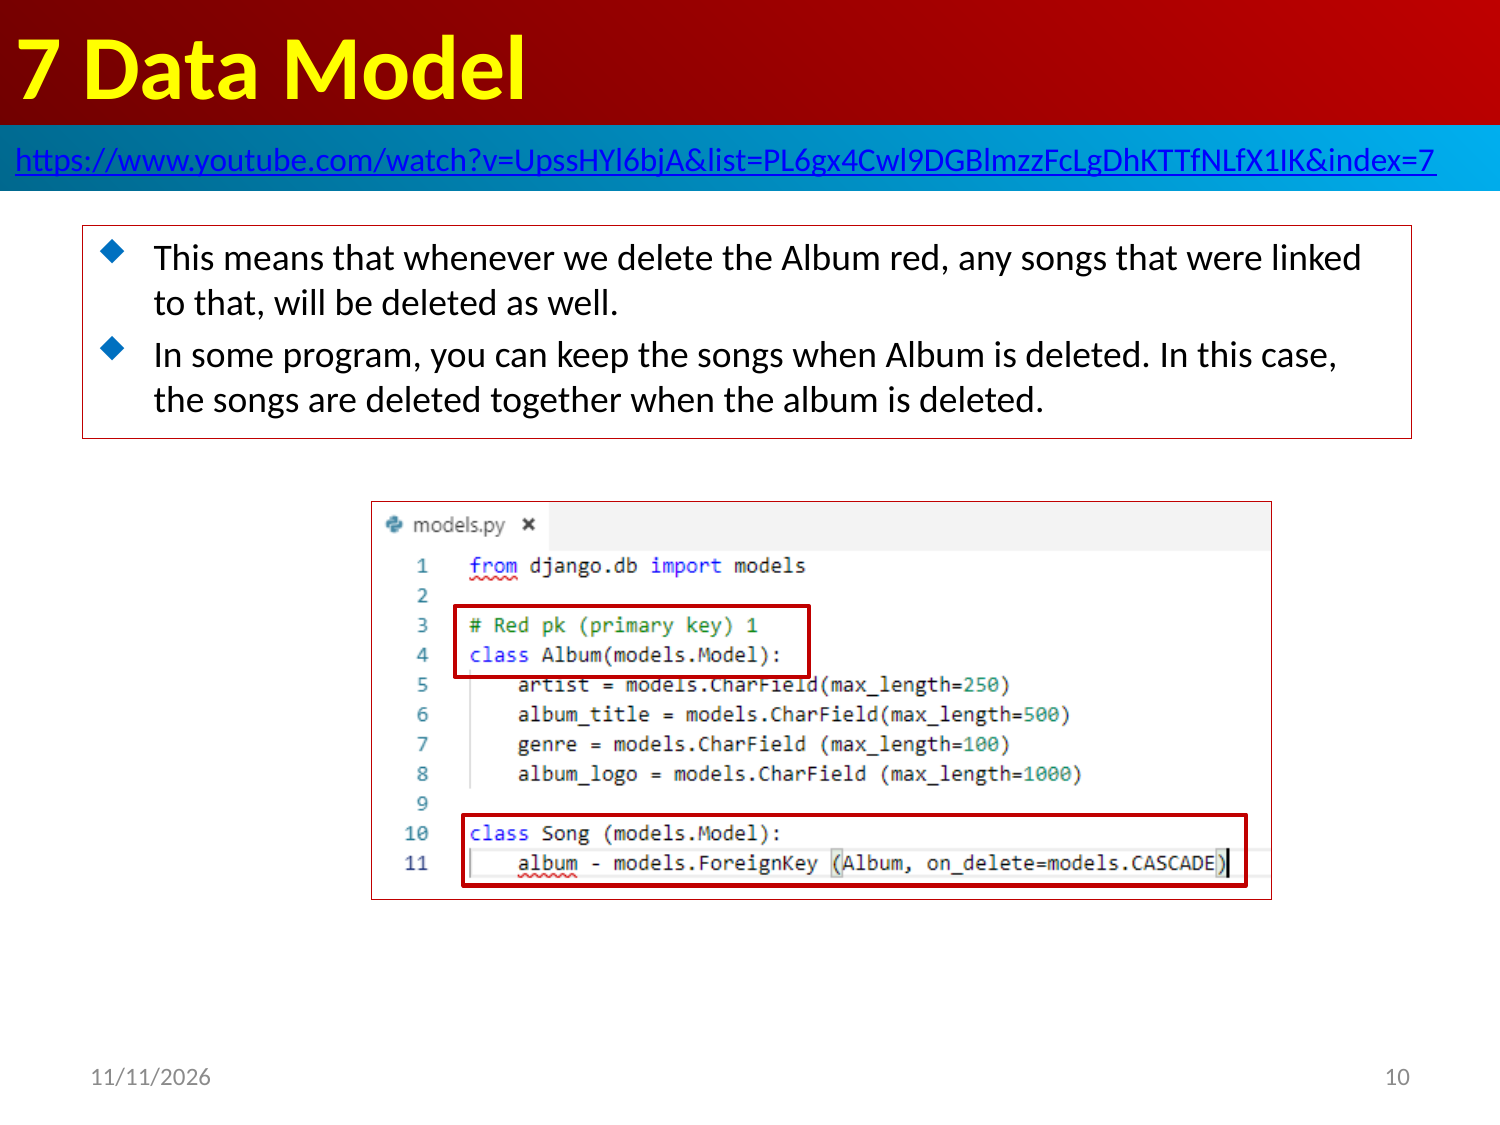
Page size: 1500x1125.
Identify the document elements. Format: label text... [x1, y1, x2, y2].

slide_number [75, 1042, 425, 1109]
slide_number 10 [1074, 1042, 1425, 1109]
title 7 Data Model [0, 0, 1500, 125]
subtitle This means that whenever we delete the Album red, any songs that were linked to that, will be deleted as well. In some program, you can keep the songs when Album is deleted. In this case, the songs are deleted together when the album is deleted. [82, 225, 1412, 439]
picture [371, 501, 1273, 901]
text_box https://www.youtube.com/watch?v=UpssHYl6bjA&list=PL6gx4Cwl9DGBlmzzFcLgDhKTTfNLfX1IK&index=7 [0, 125, 1500, 191]
